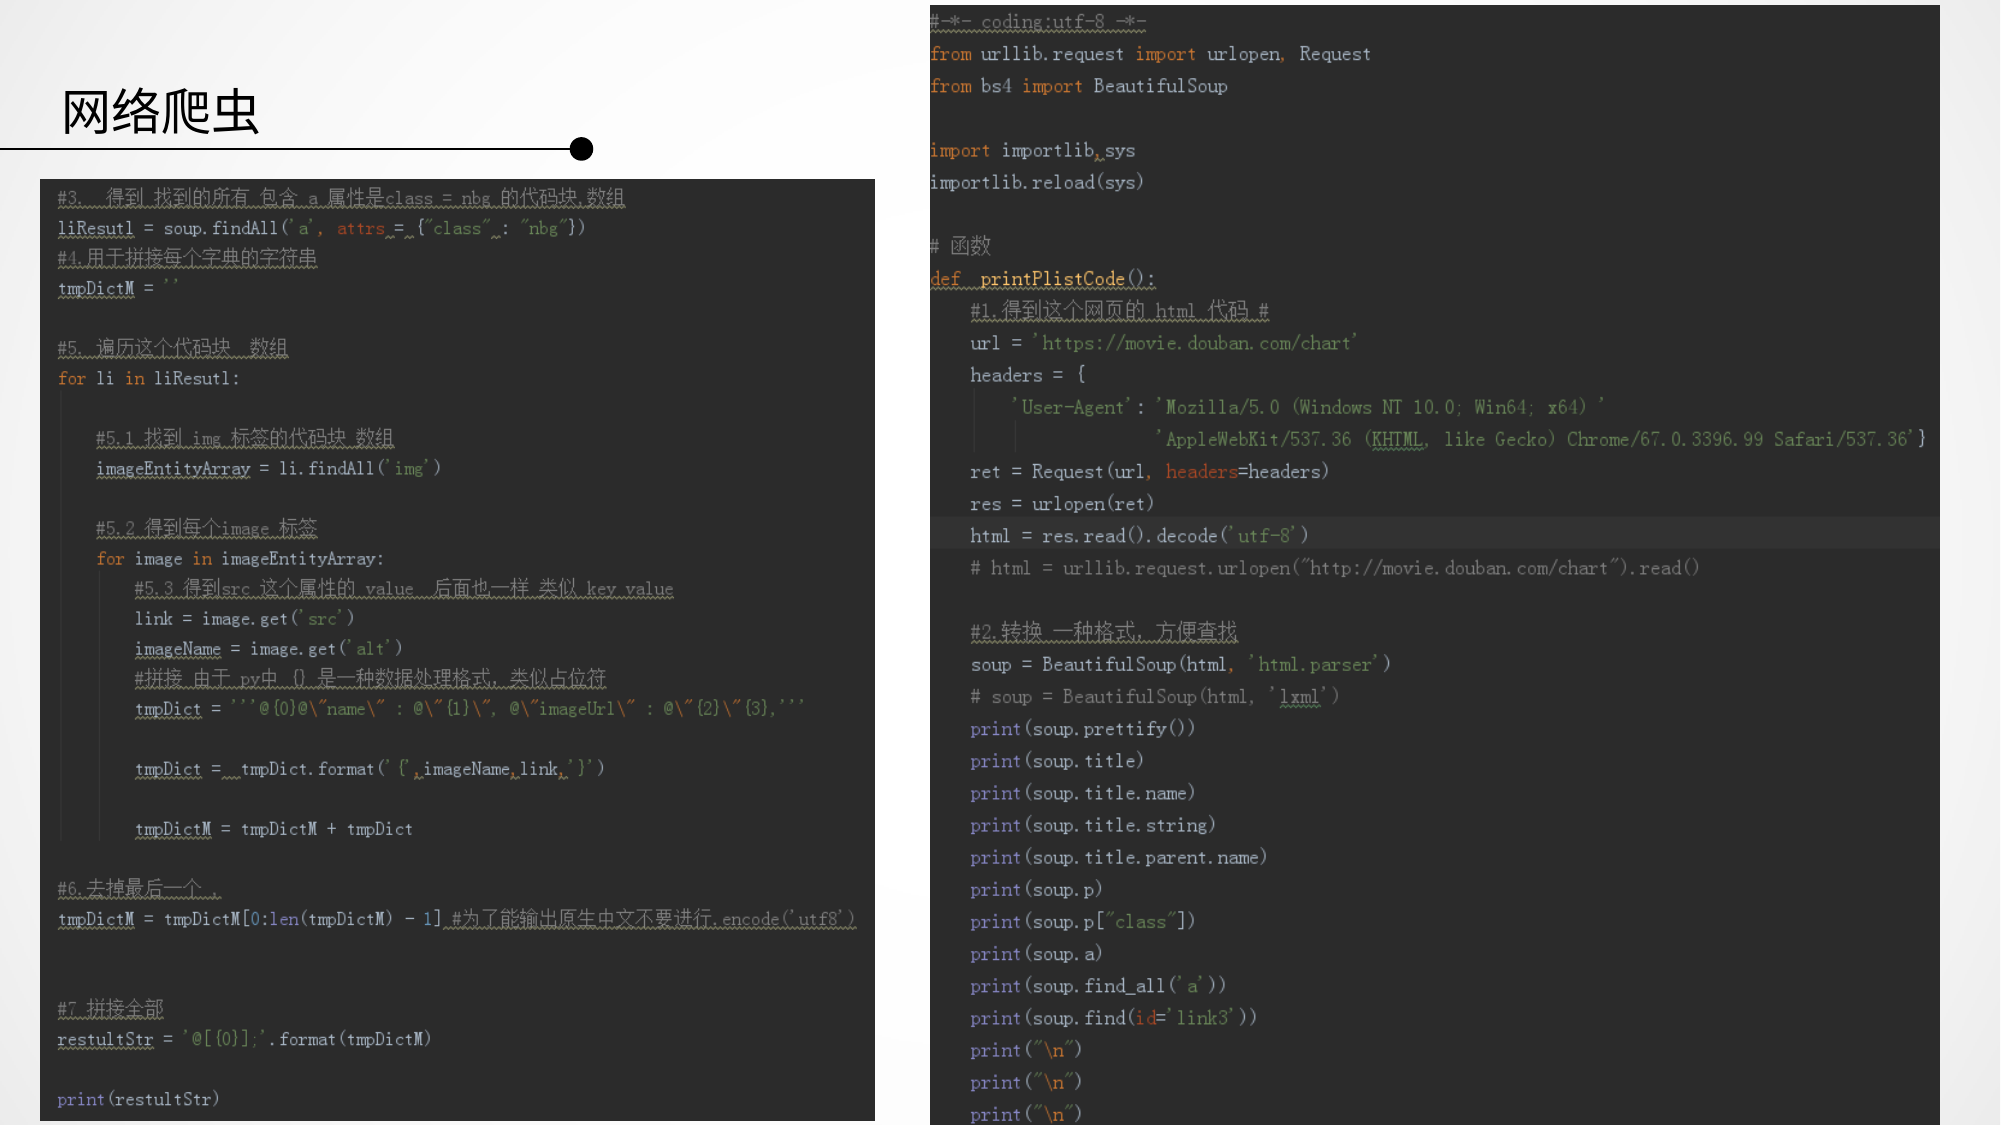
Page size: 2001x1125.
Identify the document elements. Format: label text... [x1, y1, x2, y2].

picture [40, 178, 875, 1122]
text_box 网络爬虫 [46, 73, 566, 148]
text_box [567, 135, 596, 163]
picture [929, 4, 1940, 1125]
